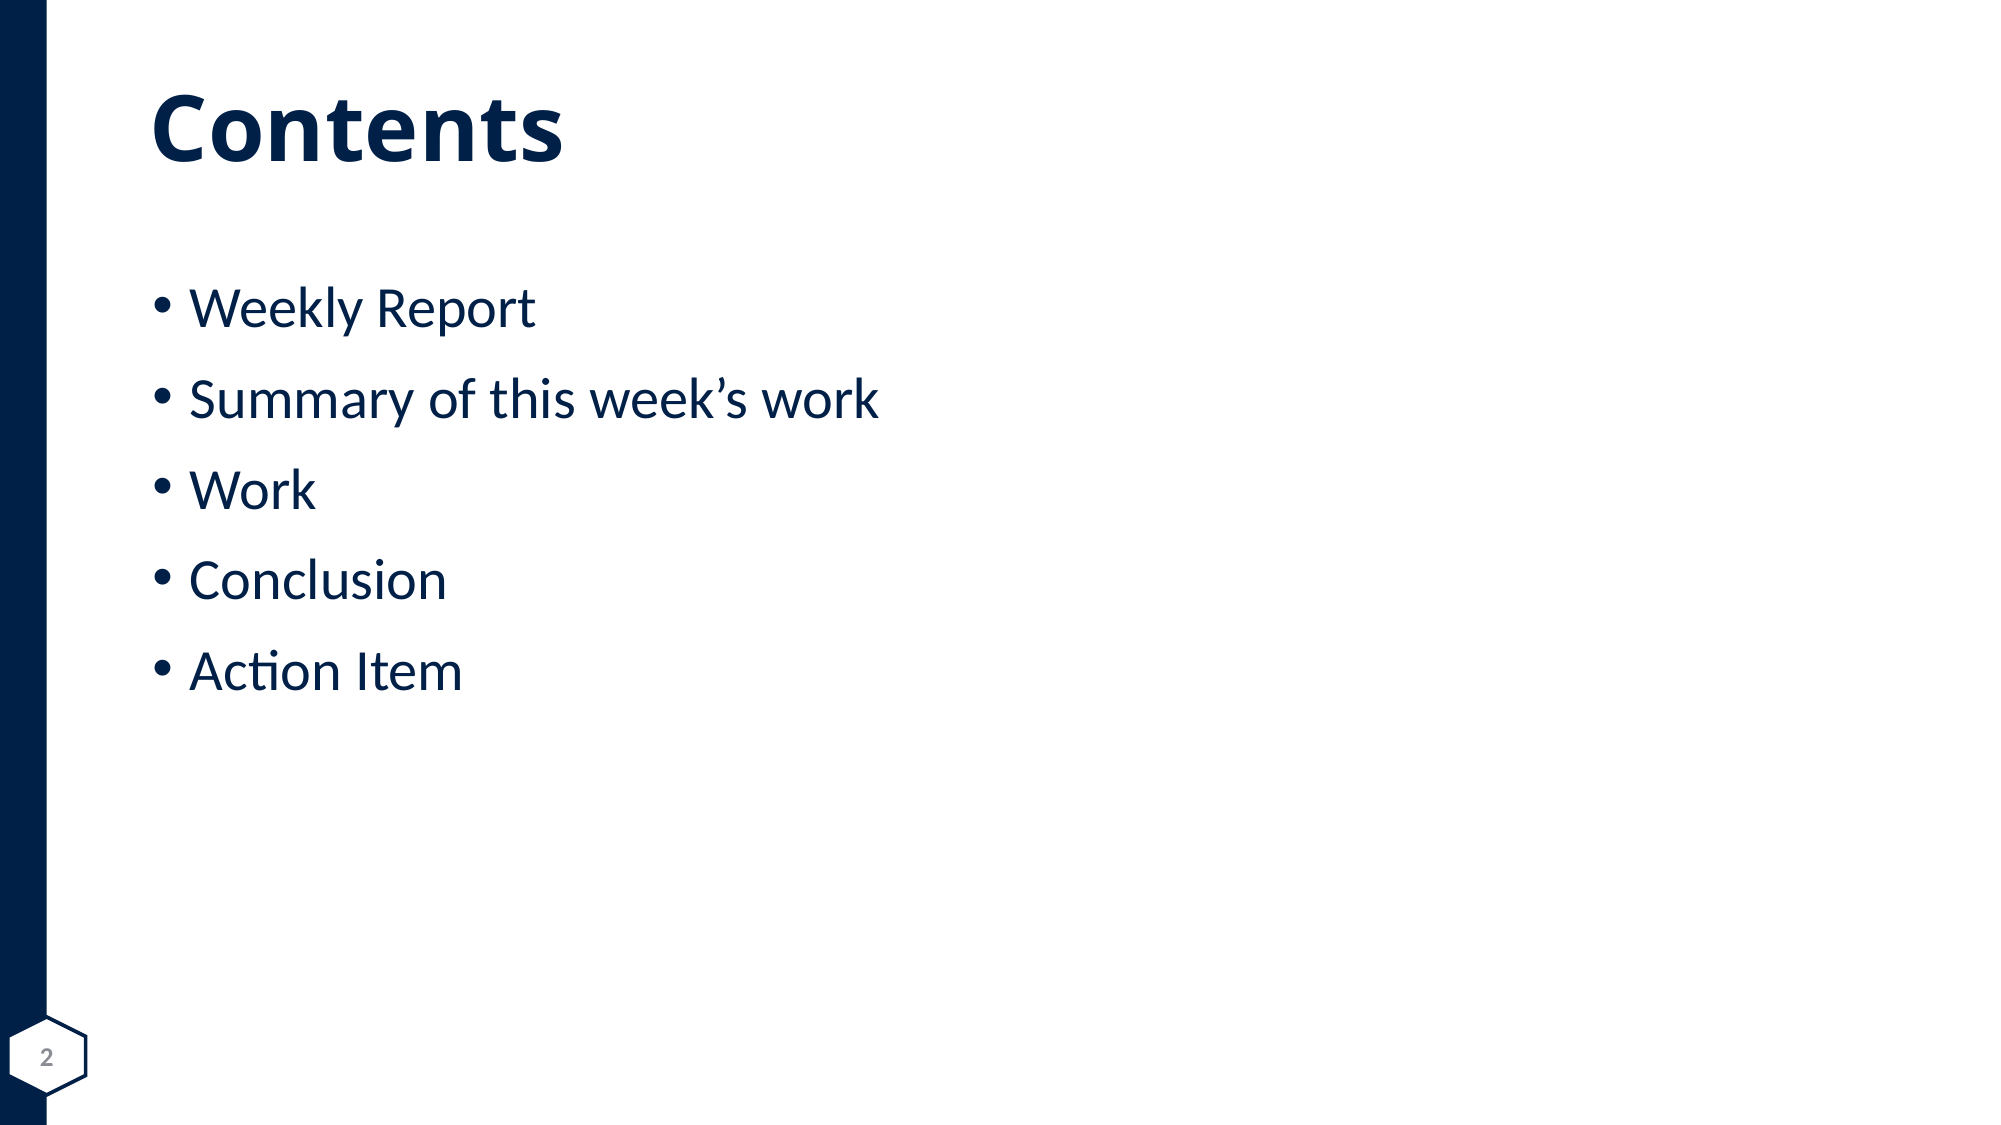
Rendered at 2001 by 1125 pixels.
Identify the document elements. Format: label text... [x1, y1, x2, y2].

slide_number 2 [15, 1024, 78, 1088]
list Weekly Report Summary of this week’s work Work Conclusion Action Item [137, 261, 1863, 1088]
